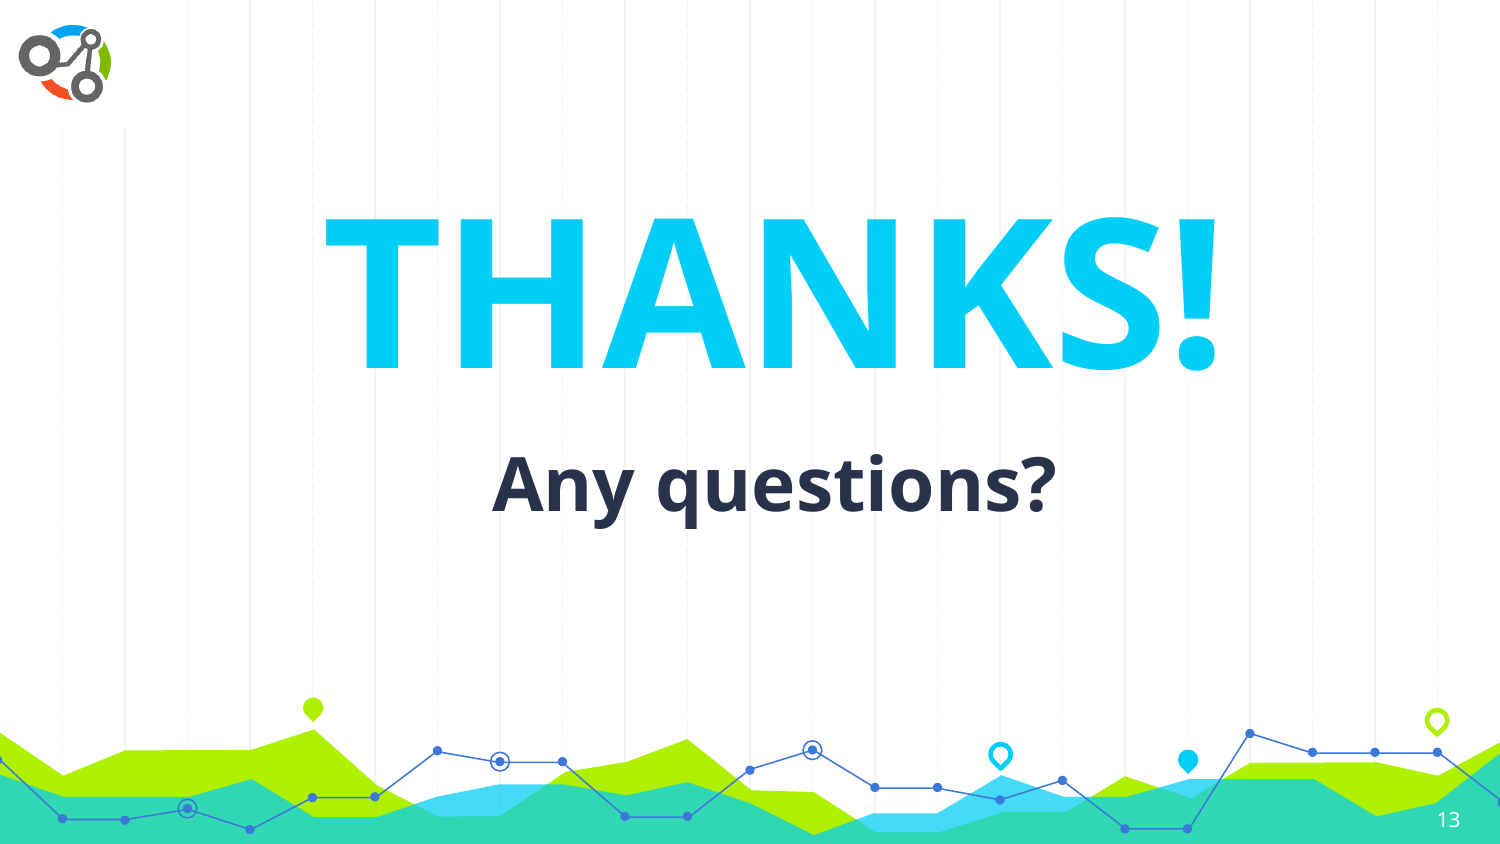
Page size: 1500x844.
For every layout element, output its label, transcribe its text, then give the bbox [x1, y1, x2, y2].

picture [0, 0, 129, 129]
text_box Any questions? [234, 421, 1316, 573]
text_box THANKS! [234, 161, 1316, 421]
slide_number 13 [1403, 791, 1494, 844]
